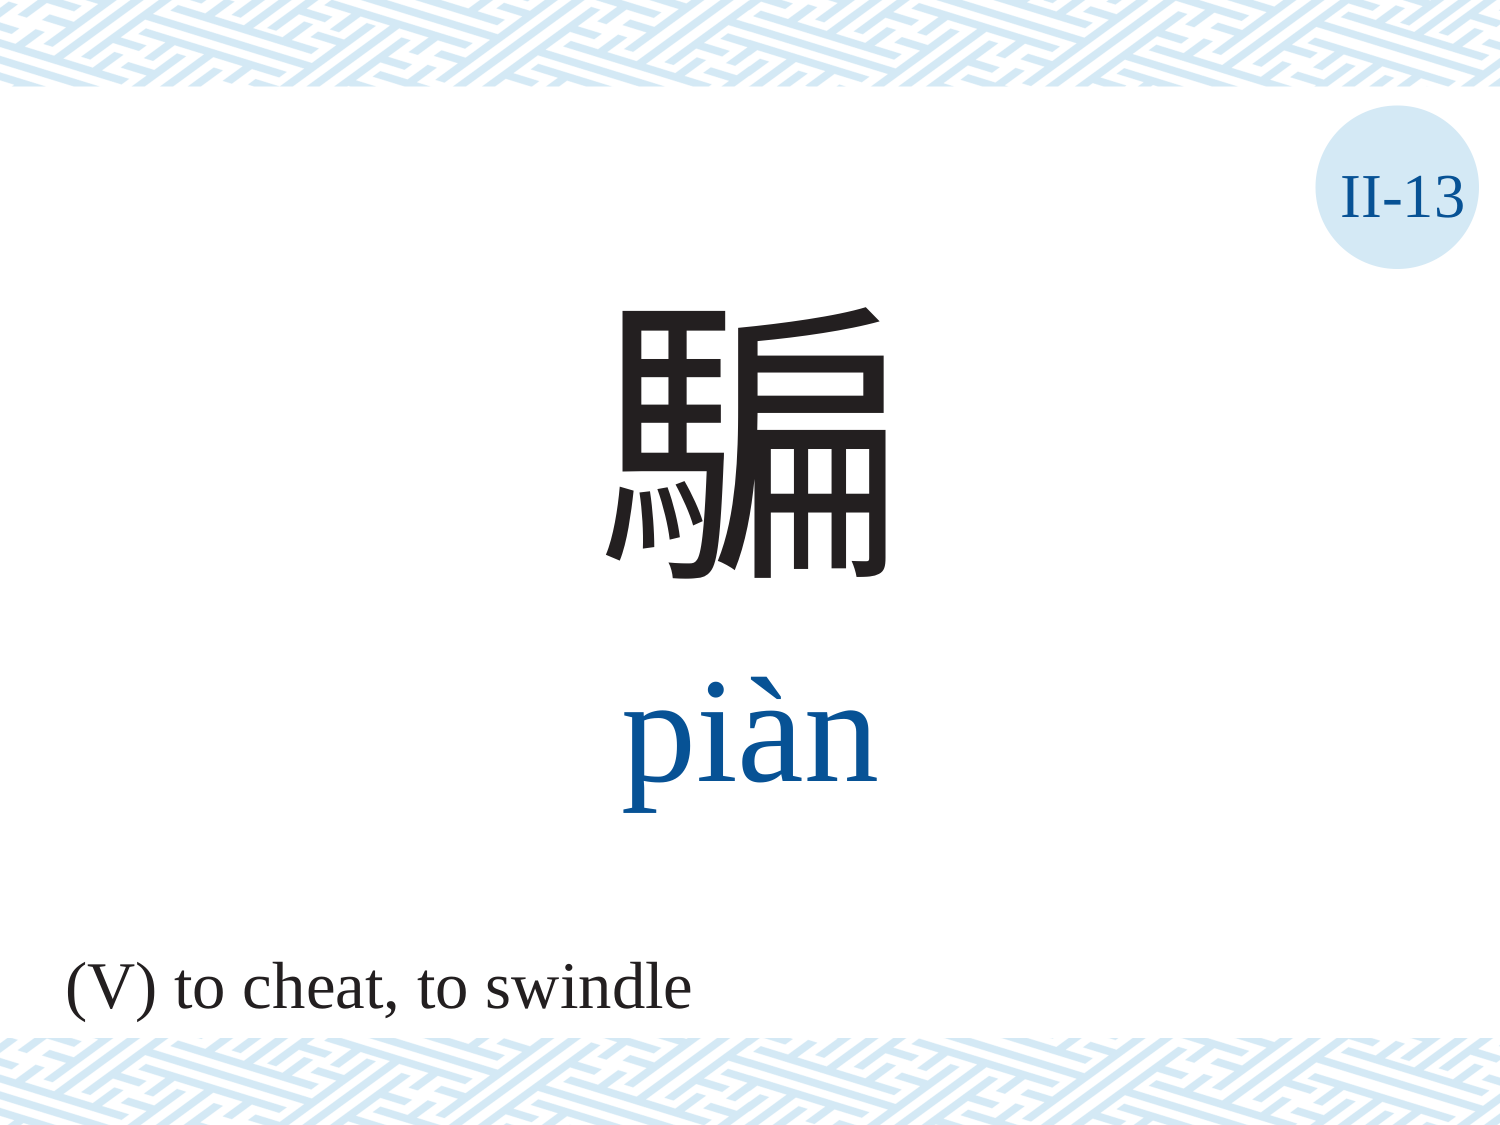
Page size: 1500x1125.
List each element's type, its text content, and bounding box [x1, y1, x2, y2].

text_box (V) to cheat, to swindle [62, 942, 695, 1023]
picture [0, 0, 1500, 1125]
text_box II-13 騙 piàn [593, 154, 1467, 812]
